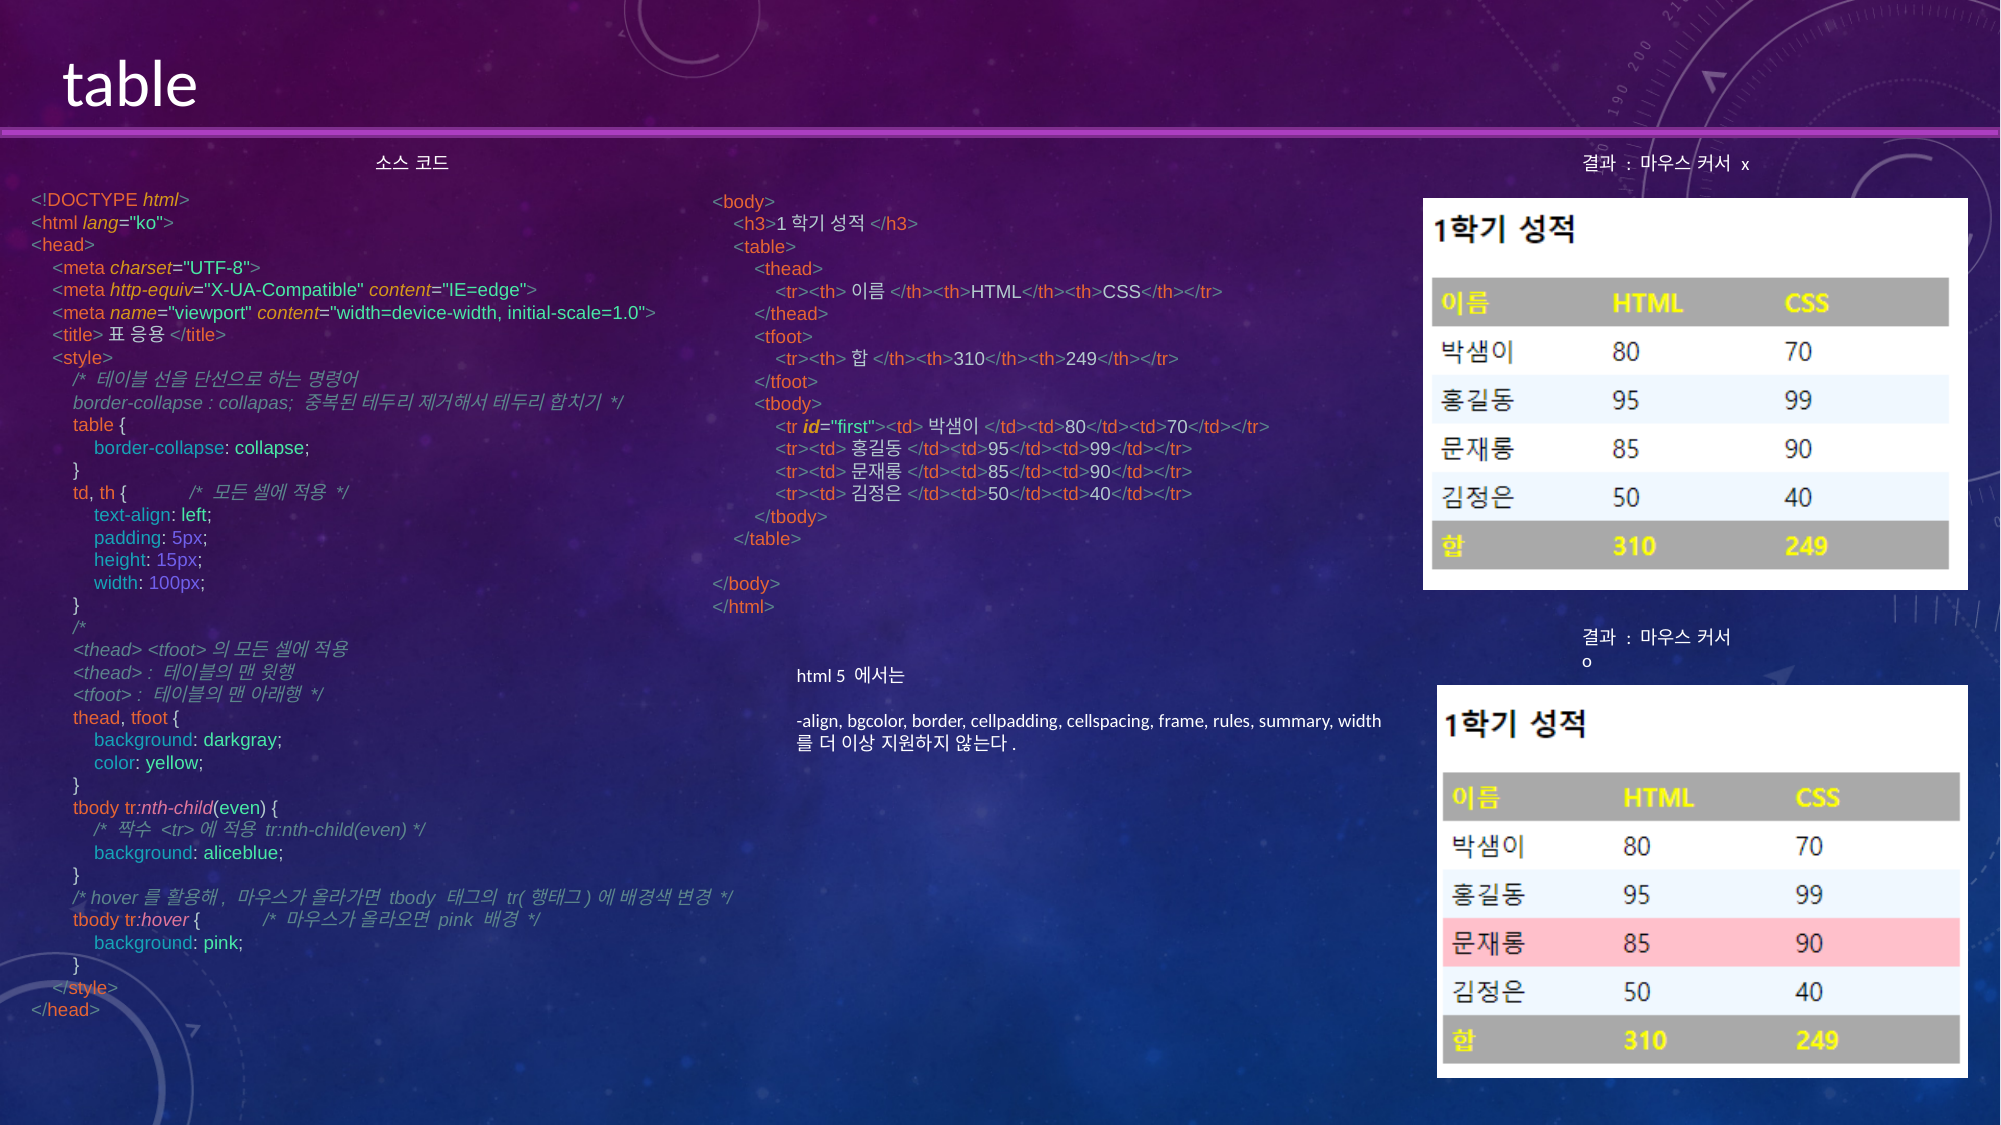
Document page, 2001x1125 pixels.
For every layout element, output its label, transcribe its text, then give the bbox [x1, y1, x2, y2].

text_box 결과 : 마우스 커서 x [1567, 143, 1766, 182]
text_box table [47, 32, 1948, 127]
text_box [0, 127, 2000, 138]
text_box <!DOCTYPE html> <html lang="ko"> <head> <meta charset="UTF-8"> <meta http-equiv="X-UA-Compatible" content="IE=edge"> <meta name="viewport" content="width=device-width, initial-scale=1.0"> <title>표 응용</title> <style> /* 테이블 선을 단선으로 하는 명령어 border-collapse : collapas; 중복된 테두리 제거해서 테두리 합치기 */ table { border-collapse: collapse; } td, th { /* 모든 셀에 적용 */ text-align: left; padding: 5px; height: 15px; width: 100px; } /* <thead> <tfoot>의 모든 셀에 적용 <thead> : 테이블의 맨 윗행 <tfoot> : 테이블의 맨 아래행 */ thead, tfoot { background: darkgray; color: yellow; } tbody tr:nth-child(even) { /* 짝수 <tr>에 적용 tr:nth-child(even) */ background: aliceblue; } /* hover를 활용해, 마우스가 올라가면 tbody 태그의 tr(행태그)에 배경색 변경 */ tbody tr:hover { /* 마우스가 올라오면 pink 배경 */ background: pink; } </style> </head> [16, 180, 782, 1028]
picture [0, 0, 2001, 1125]
text_box 결과 : 마우스 커서 o [1567, 618, 1766, 679]
text_box html 5 에서는 -align, bgcolor, border, cellpadding, cellspacing, frame, rules, summary, width를 더 이상 지원하지 않는다. [781, 656, 1406, 807]
text_box <body> <h3>1학기 성적</h3> <table> <thead> <tr><th>이름</th><th>HTML</th><th>CSS</th></tr> </thead> <tfoot> <tr><th>합</th><th>310</th><th>249</th></tr> </tfoot> <tbody> <tr id="first"><td>박샘이</td><td>80</td><td>70</td></tr> <tr><td>홍길동</td><td>95</td><td>99</td></tr> <tr><td>문재롱</td><td>85</td><td>90</td></tr> <tr><td>김정은</td><td>50</td><td>40</td></tr> </tbody> </table> </body> </html> [697, 181, 1365, 625]
text_box 소스 코드 [360, 143, 616, 180]
